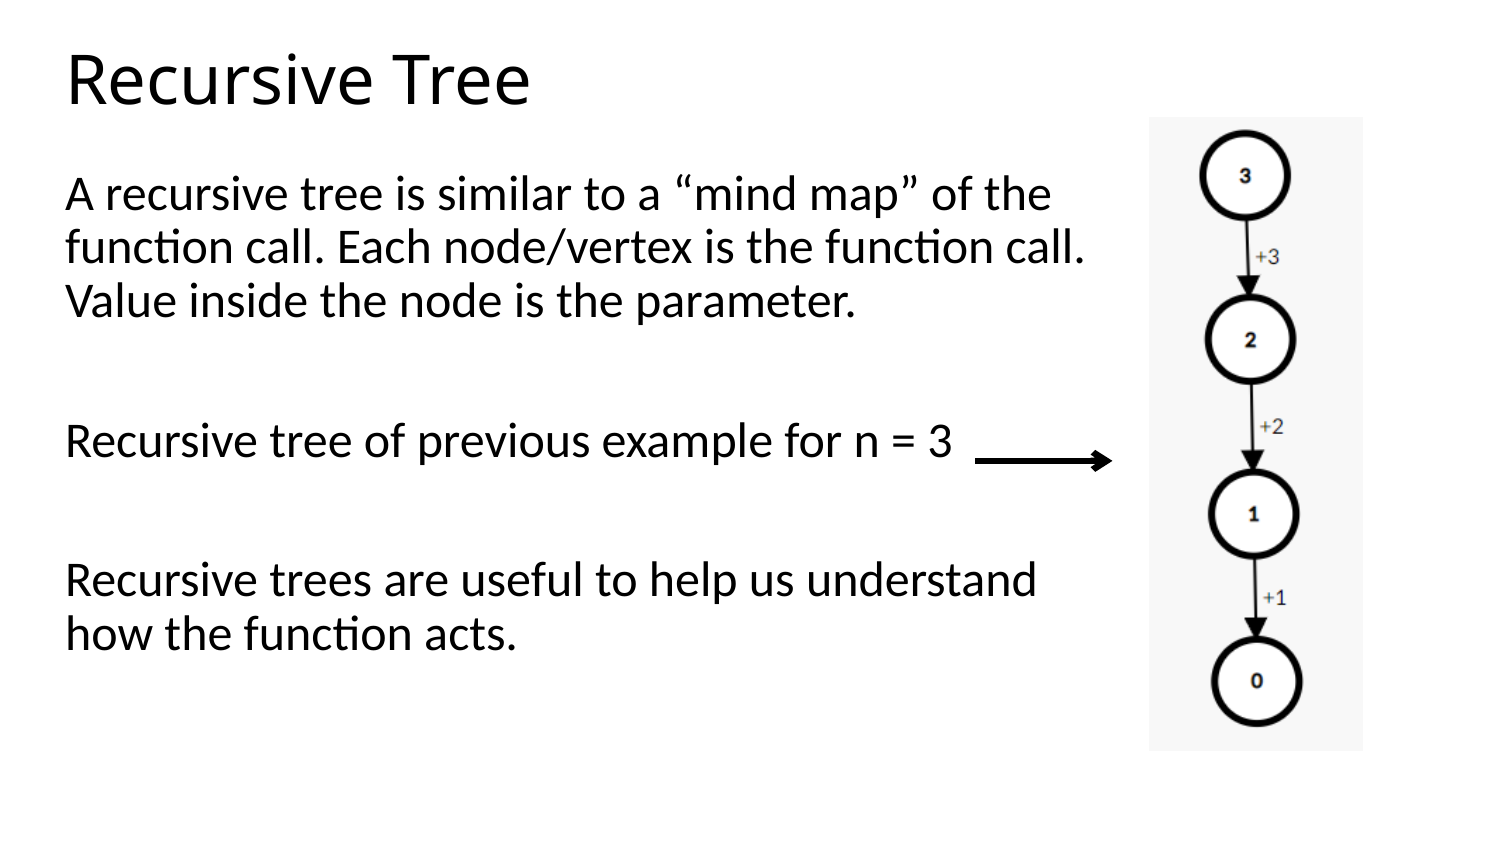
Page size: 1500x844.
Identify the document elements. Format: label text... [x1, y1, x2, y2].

title Recursive Tree [50, 33, 1125, 132]
picture [1149, 117, 1363, 752]
list A recursive tree is similar to a “mind map” of the function call. Each node/vertex is the function call. Value inside the node is the parameter. Recursive tree of previous example for n = 3 Recursive trees are useful to help us understand how the function acts. [50, 159, 1125, 754]
